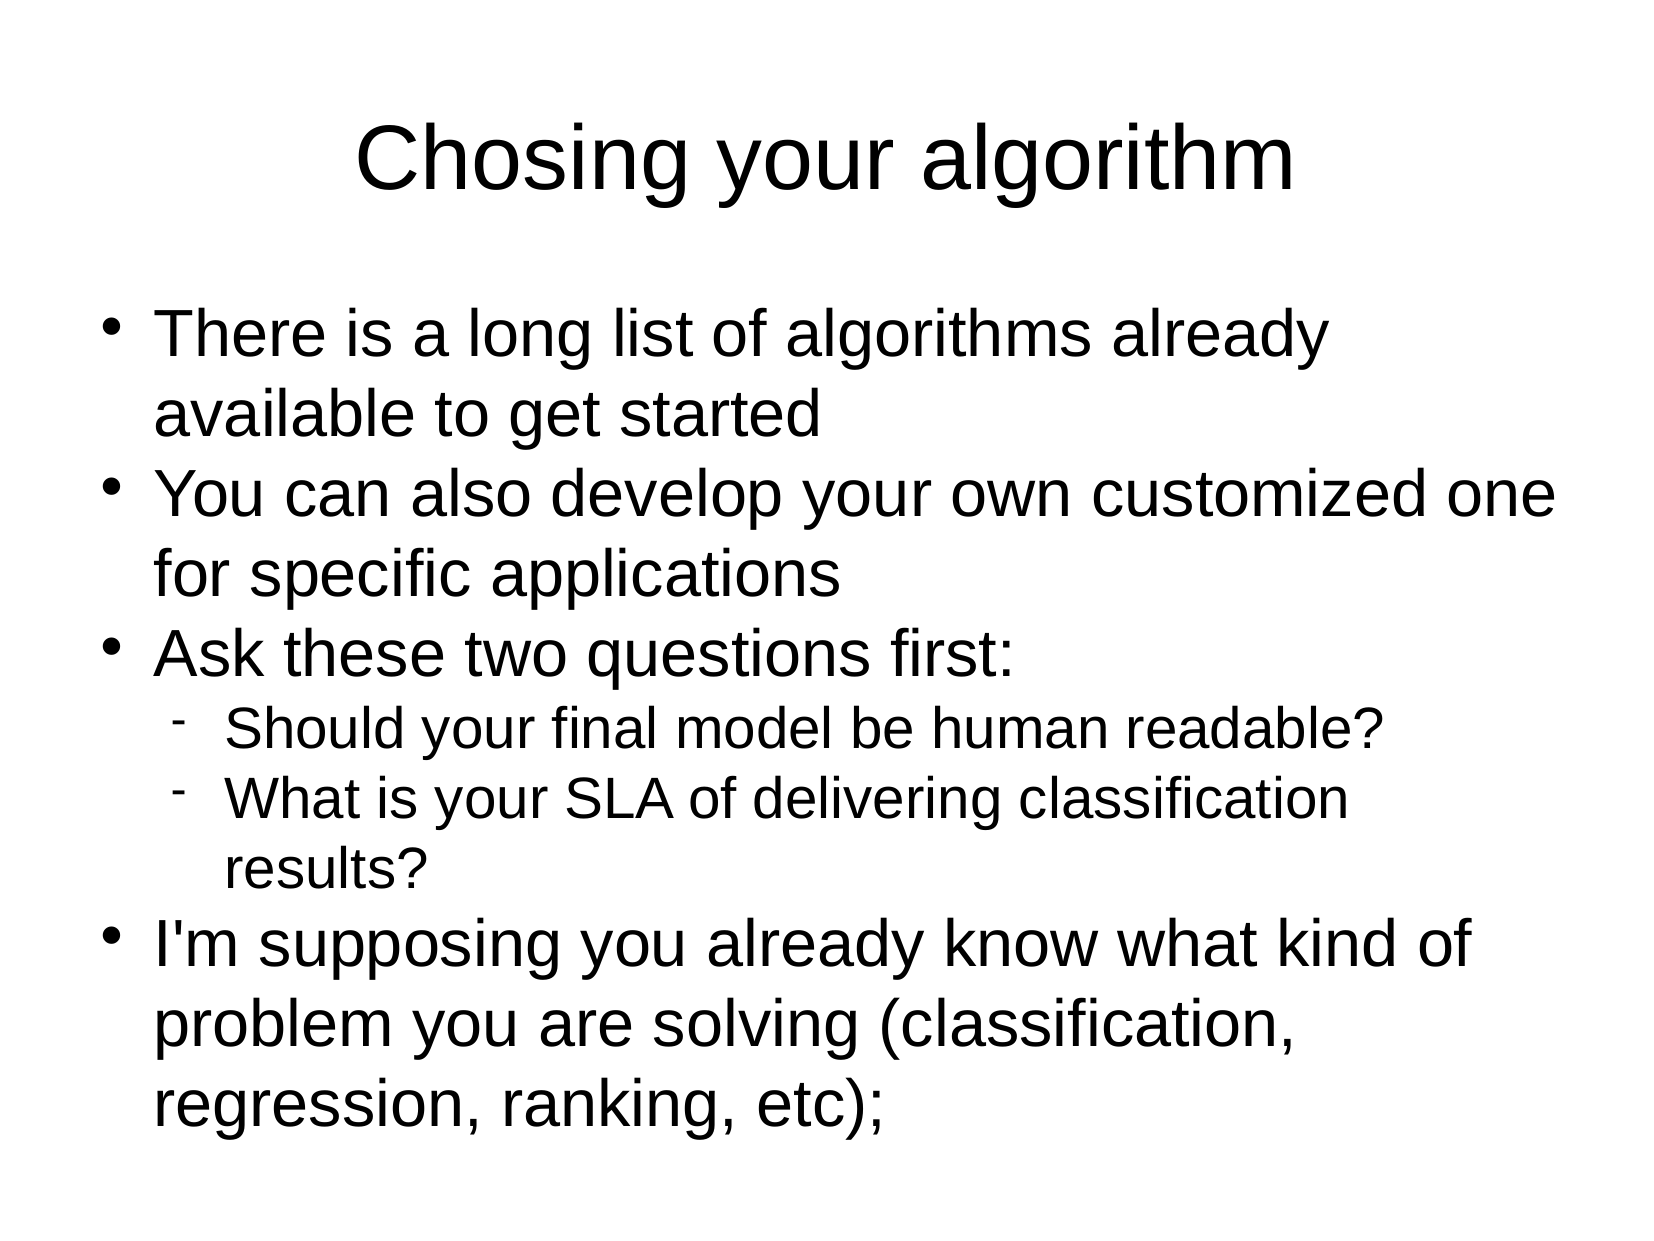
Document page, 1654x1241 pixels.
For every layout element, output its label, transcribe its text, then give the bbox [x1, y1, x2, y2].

text_box Chosing your algorithm [82, 49, 1571, 257]
text_box There is a long list of algorithms already available to get started You can also develop your own customized one for specific applications Ask these two questions first: Should your final model be human readable? What is your SLA of delivering classification results? I'm supposing you already know what kind of problem you are solving (classification, regression, ranking, etc); [82, 290, 1571, 1010]
